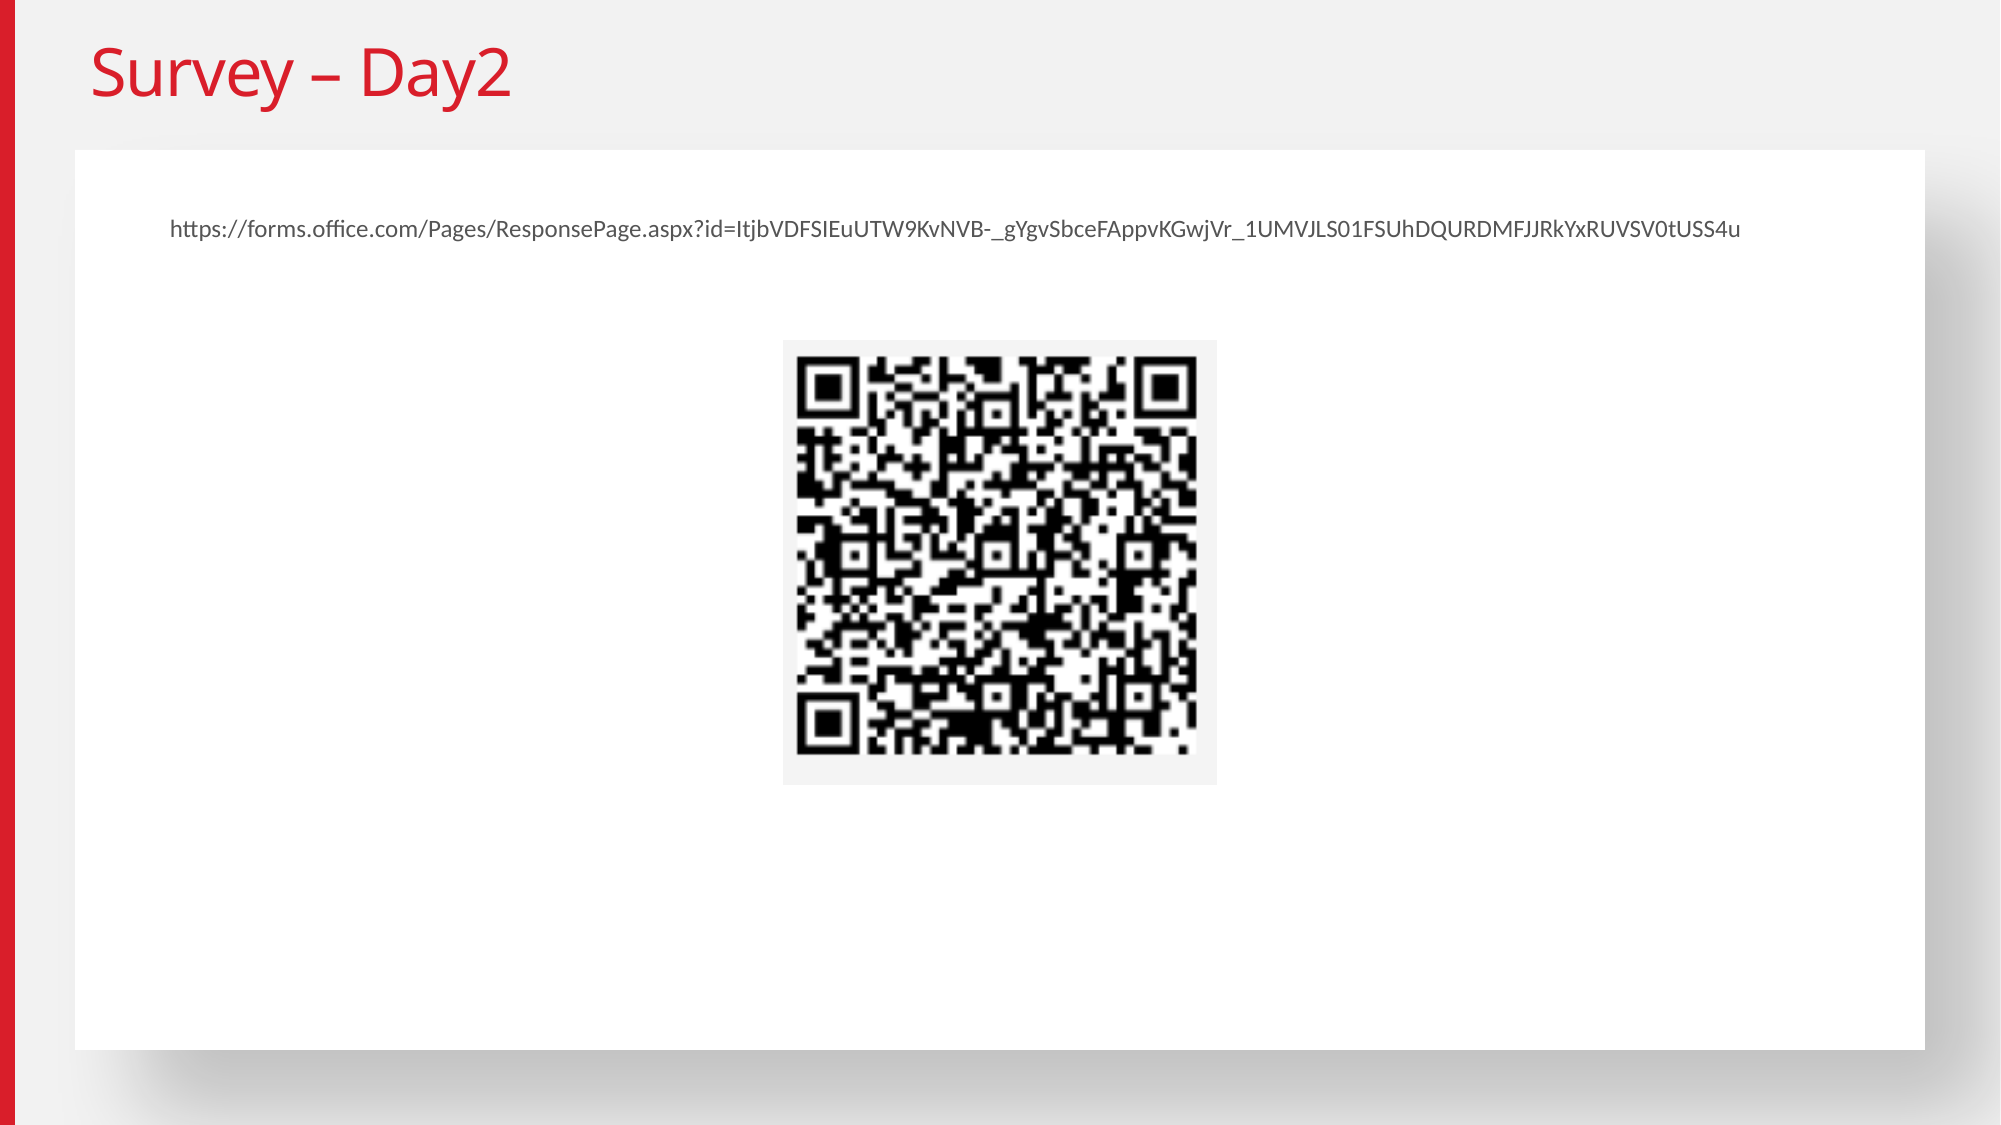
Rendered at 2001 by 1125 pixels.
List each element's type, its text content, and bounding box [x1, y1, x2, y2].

title Survey – Day2 [75, 0, 1925, 150]
picture [783, 340, 1217, 785]
text_box https://forms.office.com/Pages/ResponsePage.aspx?id=ItjbVDFSIEuUTW9KvNVB-_gYgvSbceFAppvKGwjVr_1UMVJLS01FSUhDQURDMFJJRkYxRUVSV0tUSS4u [89, 204, 1824, 250]
